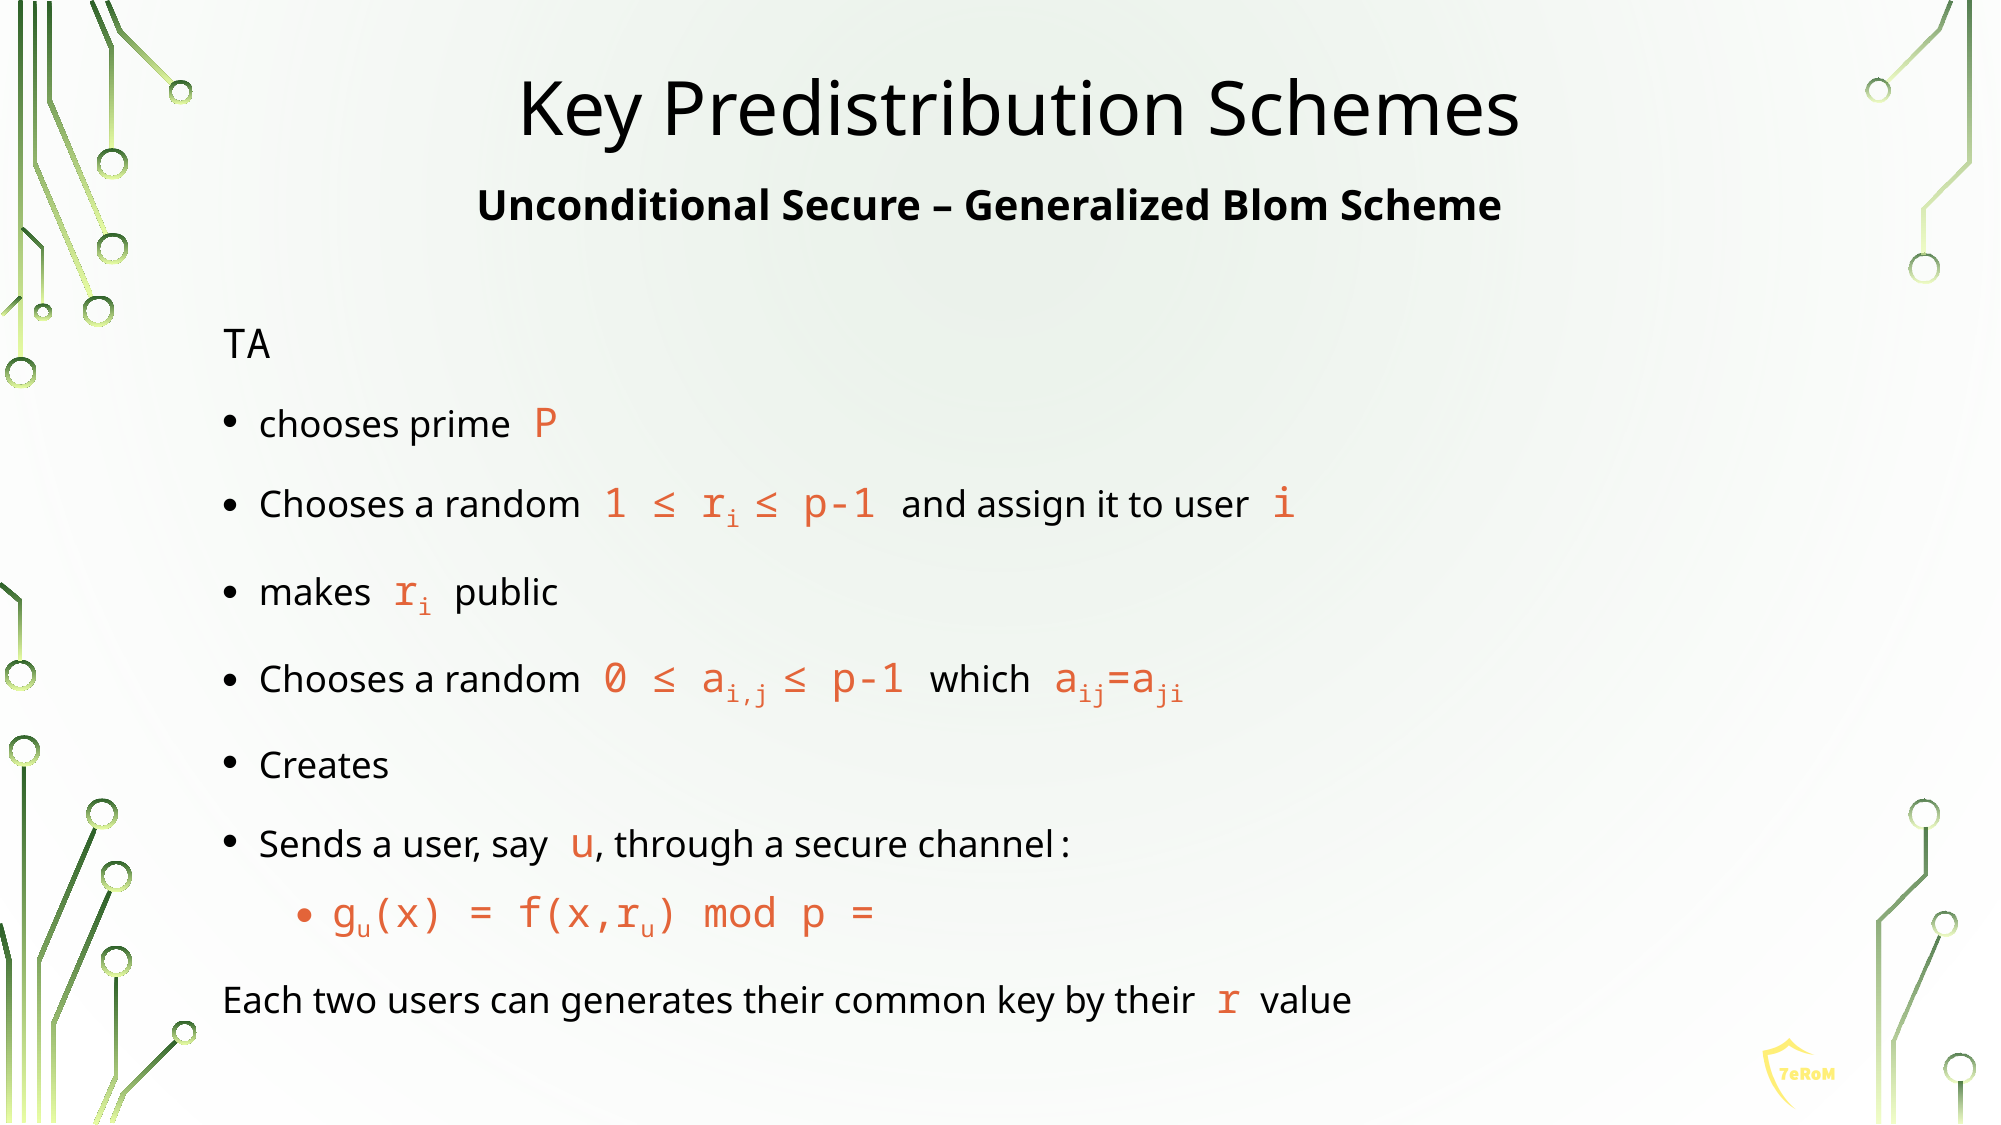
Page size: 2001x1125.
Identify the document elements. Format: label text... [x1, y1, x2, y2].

list Unconditional Secure – Generalized Blom Scheme [177, 161, 1803, 253]
title Key Predistribution Schemes [207, 41, 1833, 180]
picture [1748, 1025, 1849, 1125]
